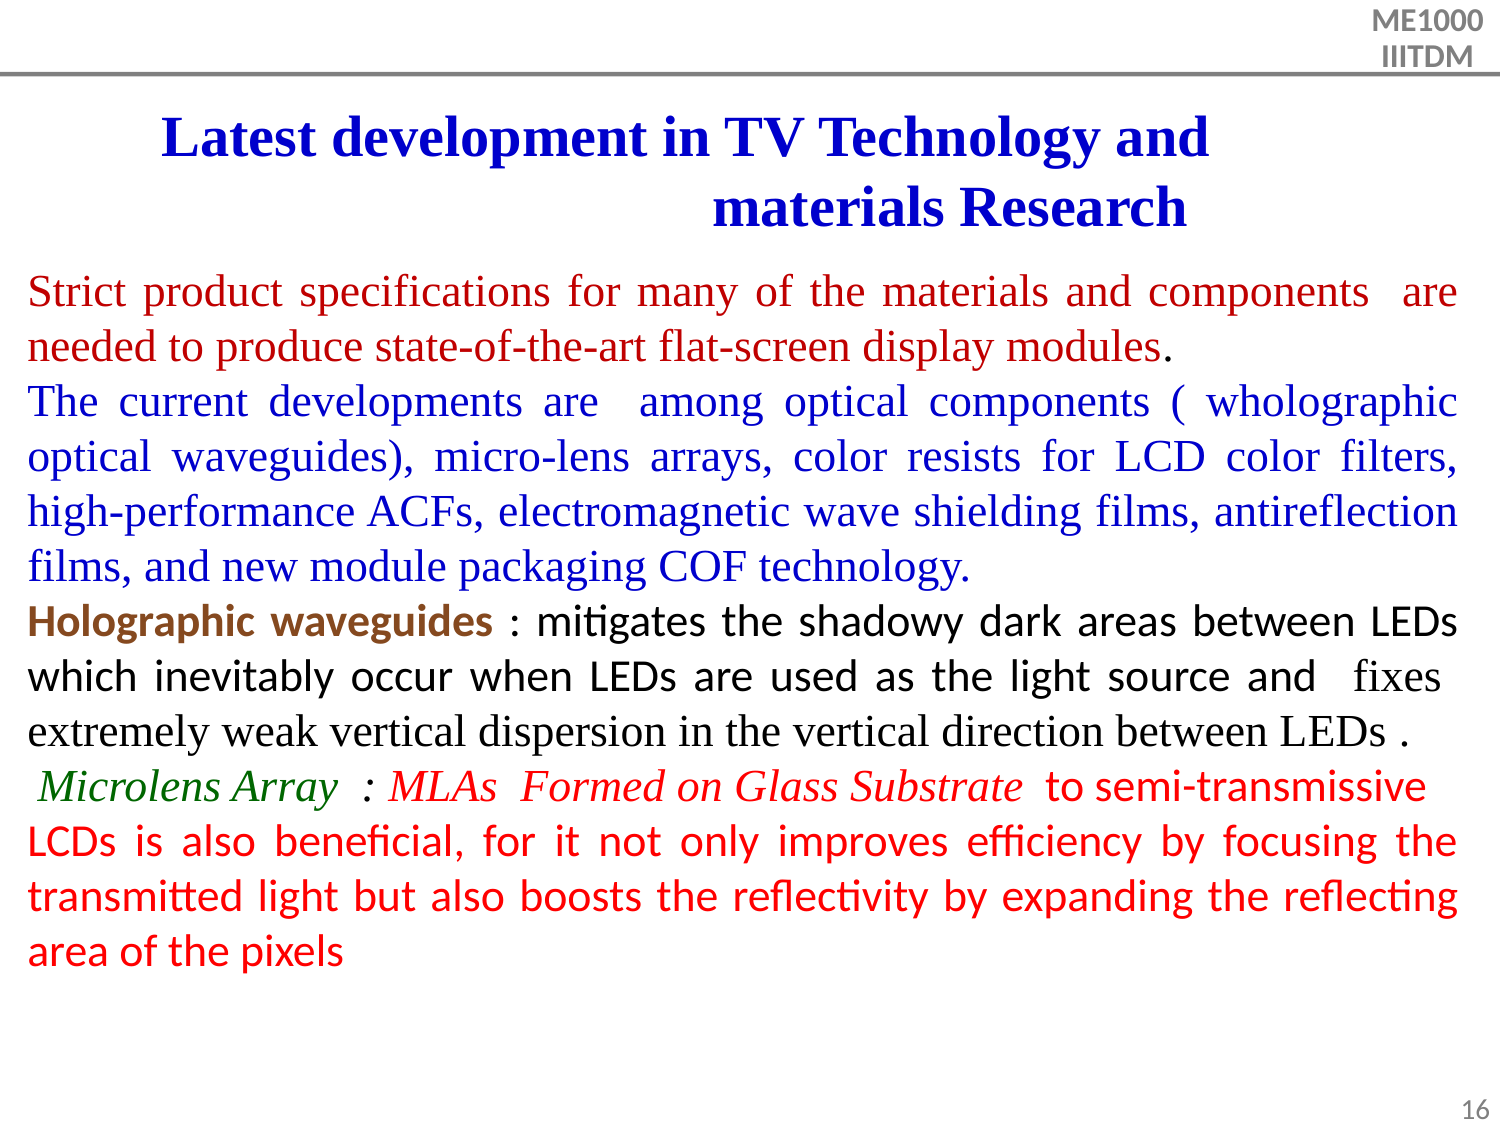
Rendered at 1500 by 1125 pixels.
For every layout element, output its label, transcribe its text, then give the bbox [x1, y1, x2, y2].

text_box Latest development in TV Technology and materials Research [131, 90, 1462, 246]
text_box Strict product specifications for many of the materials and components are needed to produce state-of-the-art flat-screen display modules. The current developments are among optical components ( wholographic optical waveguides), micro-lens arrays, color resists for LCD color filters, high-performance ACFs, electromagnetic wave shielding films, antireflection films, and new module packaging COF technology. Holographic waveguides : mitigates the shadowy dark areas between LEDs which inevitably occur when LEDs are used as the light source and fixes extremely weak vertical dispersion in the vertical direction between LEDs . Microlens Array : MLAs Formed on Glass Substrate to semi-transmissive LCDs is also beneficial, for it not only improves efficiency by focusing the transmitted light but also boosts the reflectivity by expanding the reflecting area of the pixels [12, 253, 1475, 984]
